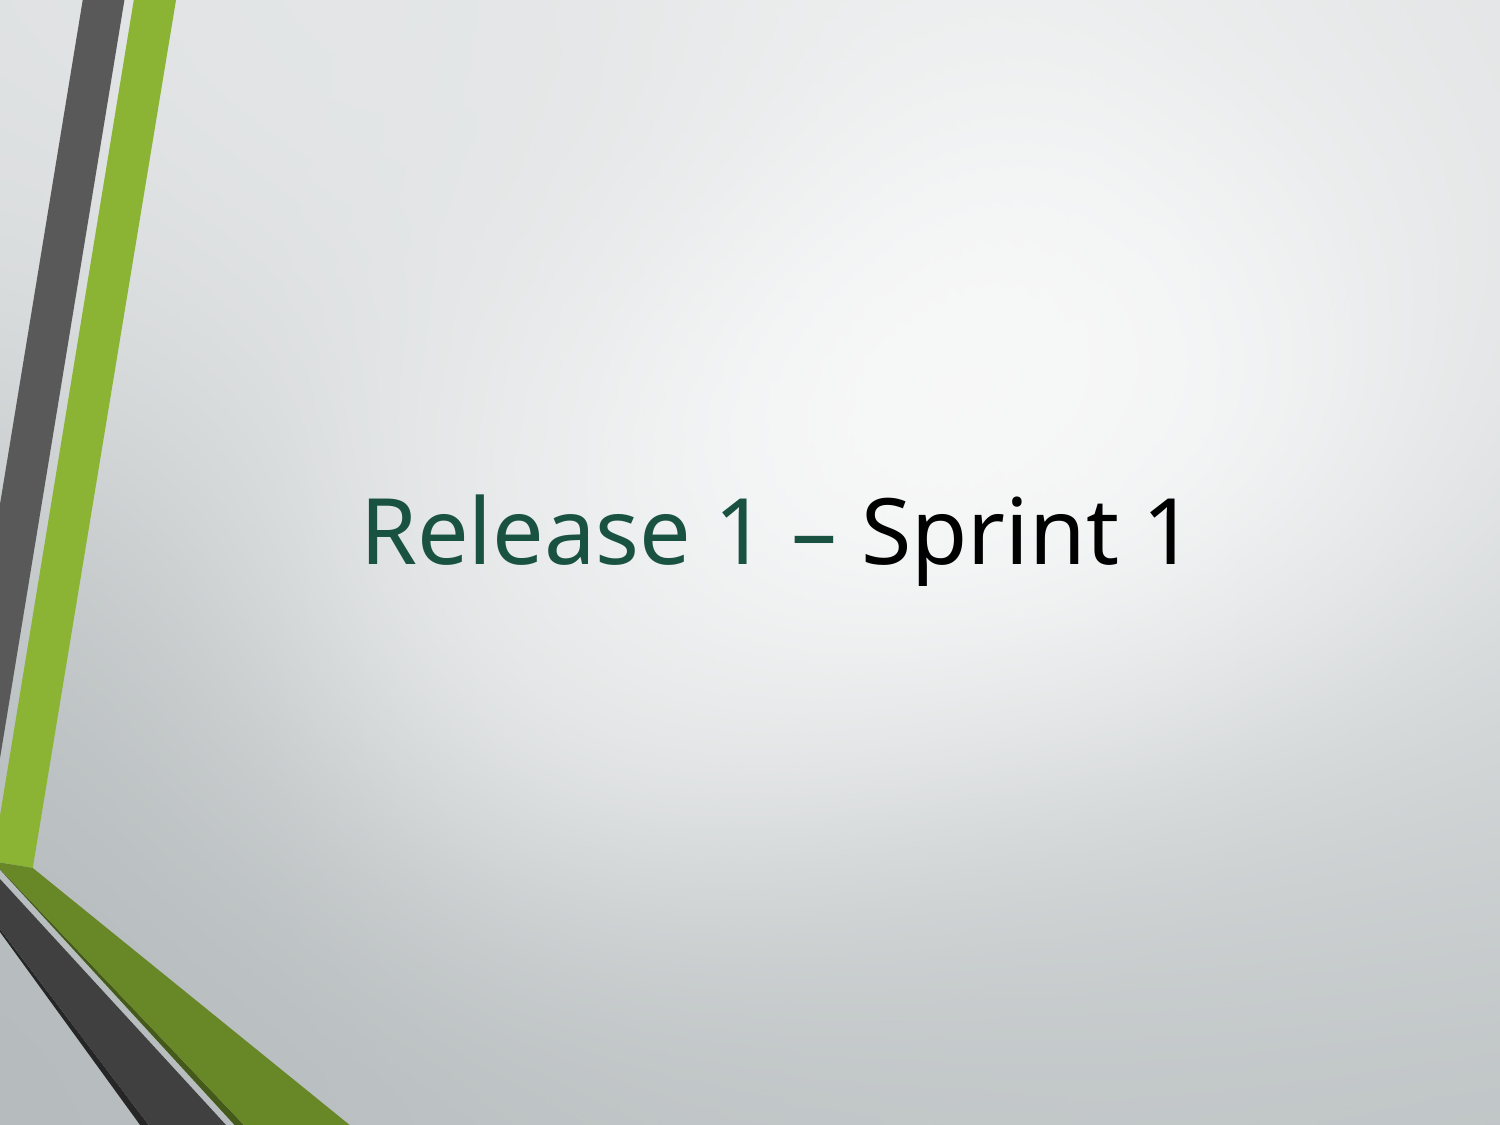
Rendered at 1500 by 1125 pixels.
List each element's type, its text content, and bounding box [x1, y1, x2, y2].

title Release 1 – Sprint 1 [145, 365, 1410, 691]
